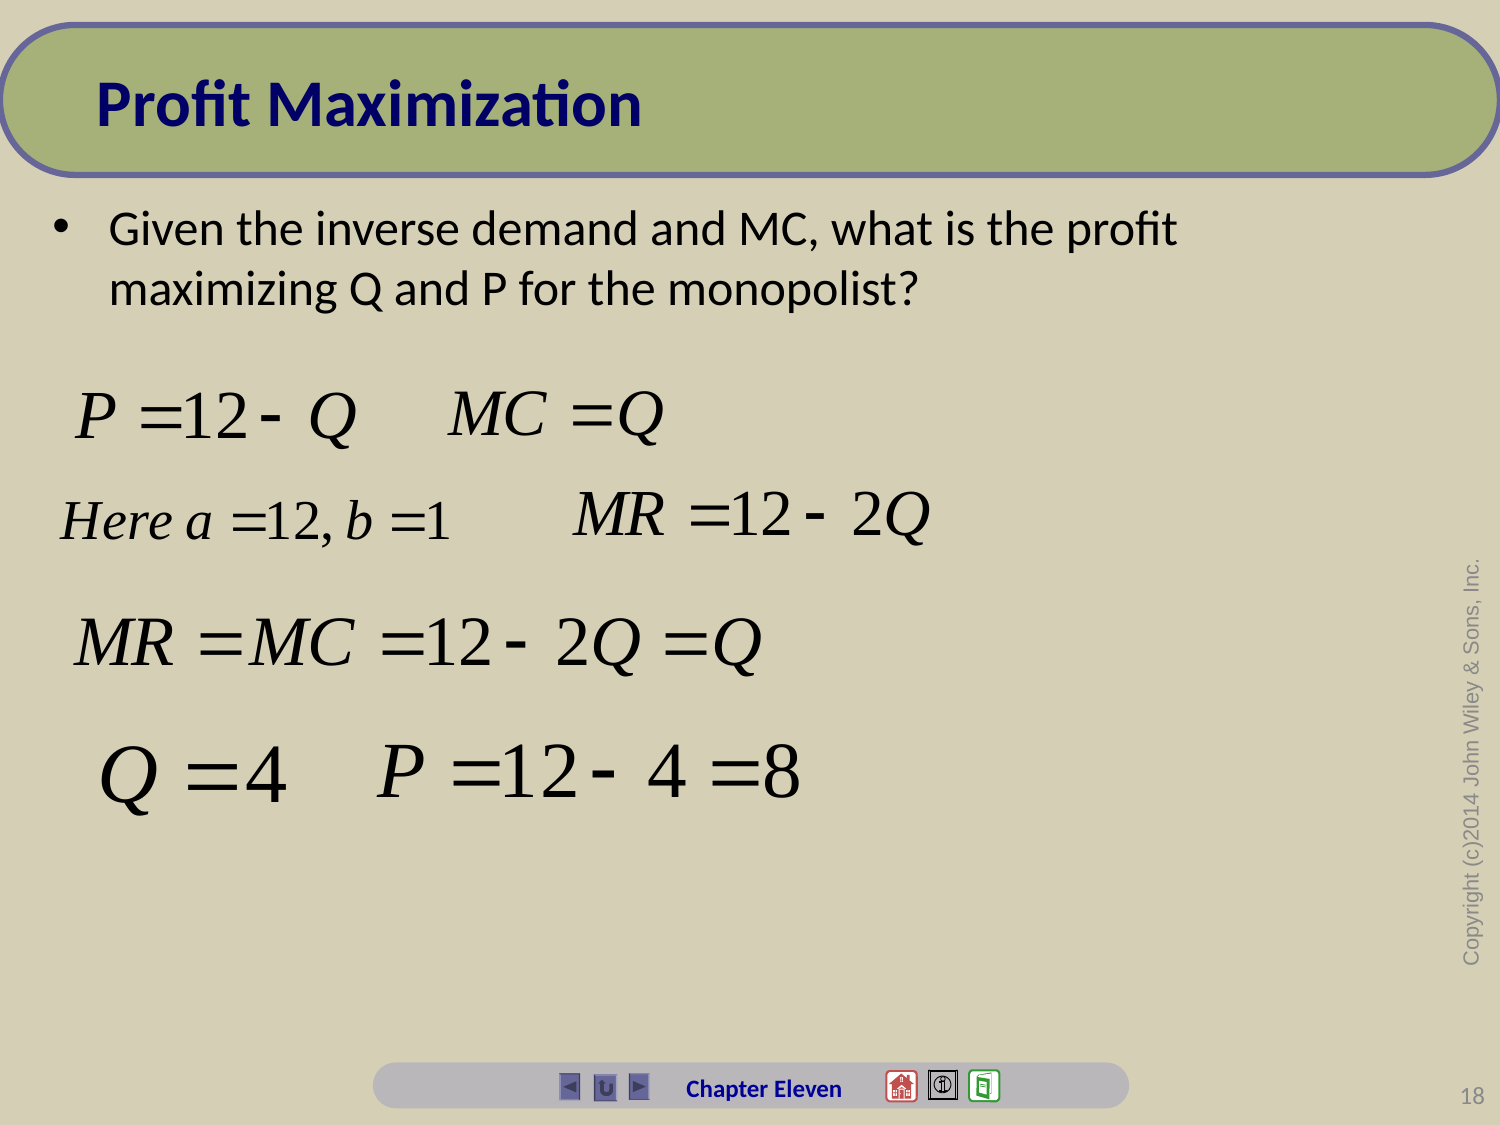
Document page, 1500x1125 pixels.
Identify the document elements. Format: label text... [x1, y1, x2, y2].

text_box Chapter Eleven [671, 1064, 858, 1110]
text_box Given the inverse demand and MC, what is the profit maximizing Q and P for the monopolist? [37, 187, 1425, 363]
picture [928, 1069, 958, 1101]
picture [557, 1072, 581, 1101]
slide_number 18 [1149, 1065, 1500, 1125]
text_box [562, 474, 946, 563]
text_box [437, 374, 676, 464]
footer Copyright (c)2014 John Wiley & Sons, Inc. [1440, 525, 1500, 1000]
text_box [62, 374, 373, 467]
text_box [62, 599, 776, 695]
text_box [885, 1069, 919, 1103]
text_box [967, 1068, 1001, 1103]
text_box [87, 724, 299, 838]
text_box [372, 1062, 1130, 1109]
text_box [49, 487, 459, 563]
text_box Profit Maximization [0, 24, 1500, 175]
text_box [362, 724, 813, 818]
picture [592, 1073, 618, 1103]
picture [628, 1072, 652, 1102]
